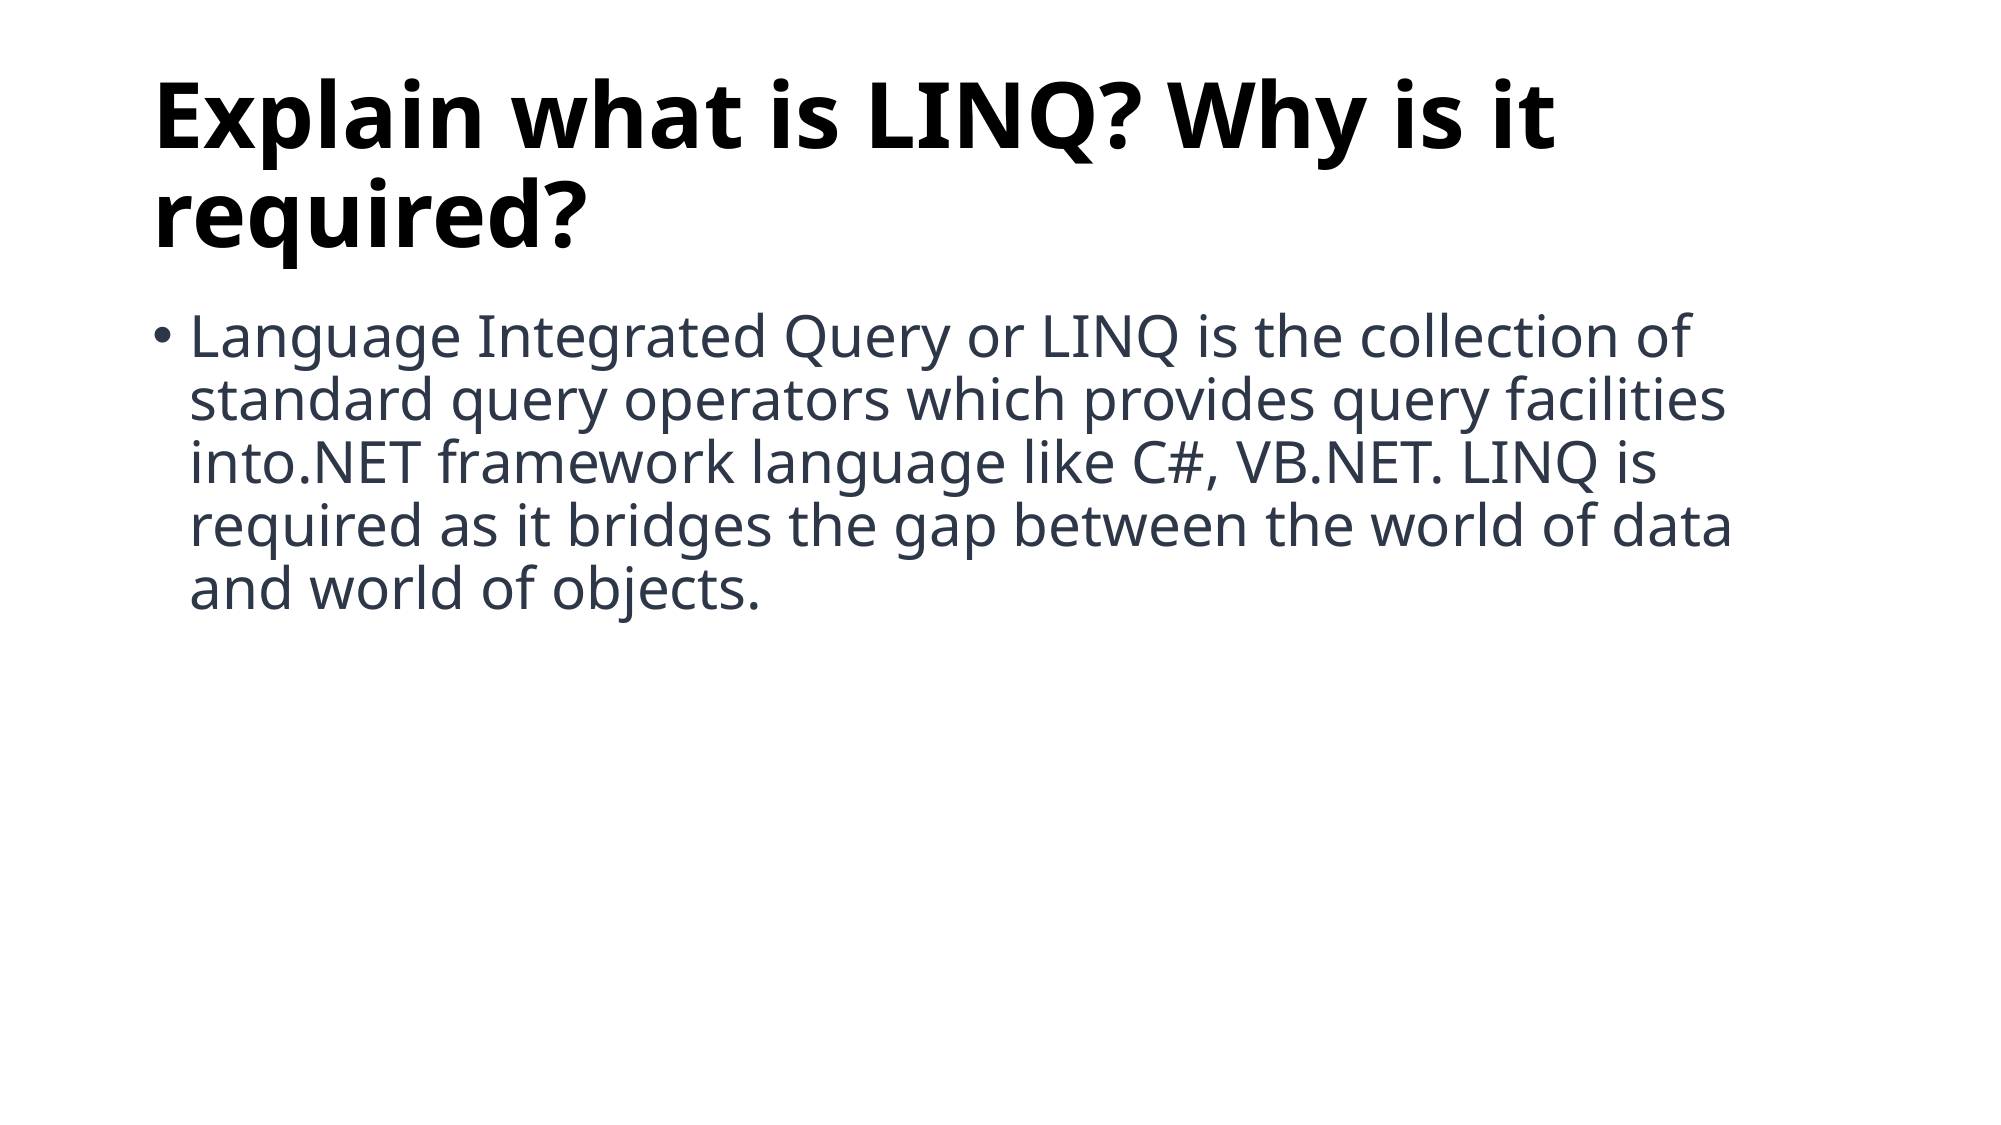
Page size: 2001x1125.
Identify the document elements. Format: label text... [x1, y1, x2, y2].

title Explain what is LINQ? Why is it required? [137, 59, 1863, 278]
list Language Integrated Query or LINQ is the collection of standard query operators which provides query facilities into.NET framework language like C#, VB.NET. LINQ is required as it bridges the gap between the world of data and world of objects. [137, 299, 1863, 1014]
